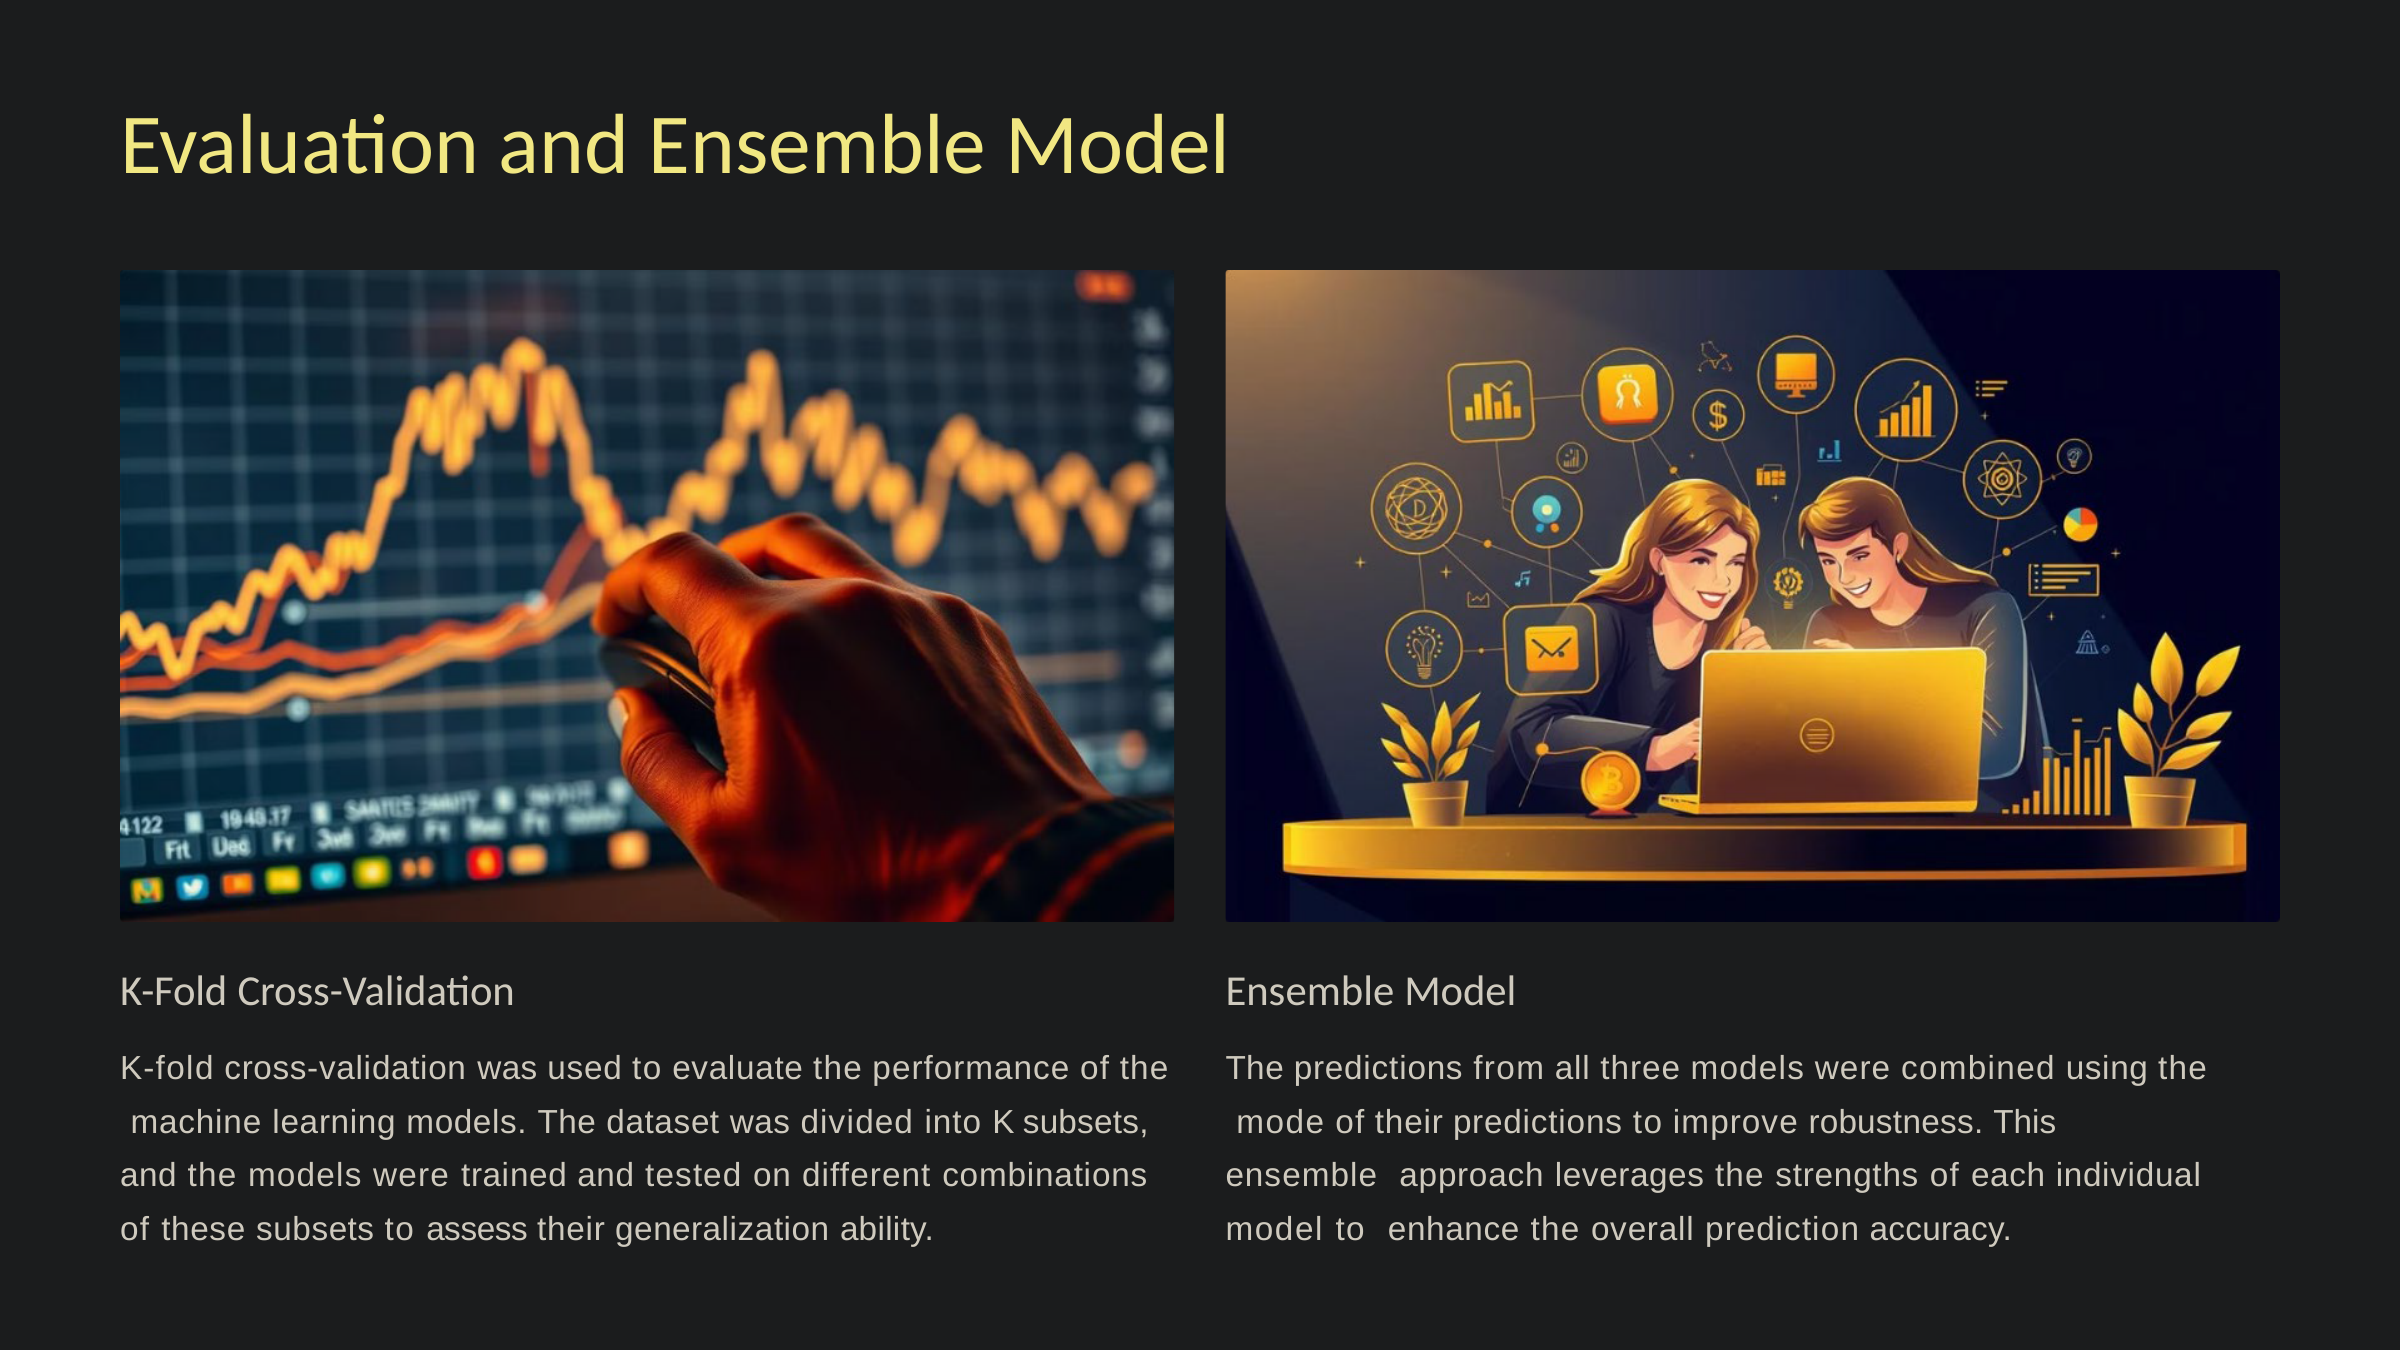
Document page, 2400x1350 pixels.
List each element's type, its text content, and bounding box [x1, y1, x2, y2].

text_box Ensemble Model The predictions from all three models were combined using the mode of their predictions to improve robustness. This ensemble approach leverages the strengths of each individual model to enhance the overall prediction accuracy. [1223, 960, 2213, 1248]
text_box [120, 270, 1175, 922]
text_box [1225, 270, 2280, 922]
text_box K-Fold Cross-Validation K-fold cross-validation was used to evaluate the performance of the machine learning models. The dataset was divided into K subsets, and the models were trained and tested on different combinations of these subsets to assess their generalization ability. [117, 960, 1175, 1248]
title Evaluation and Ensemble Model [117, 86, 1237, 314]
